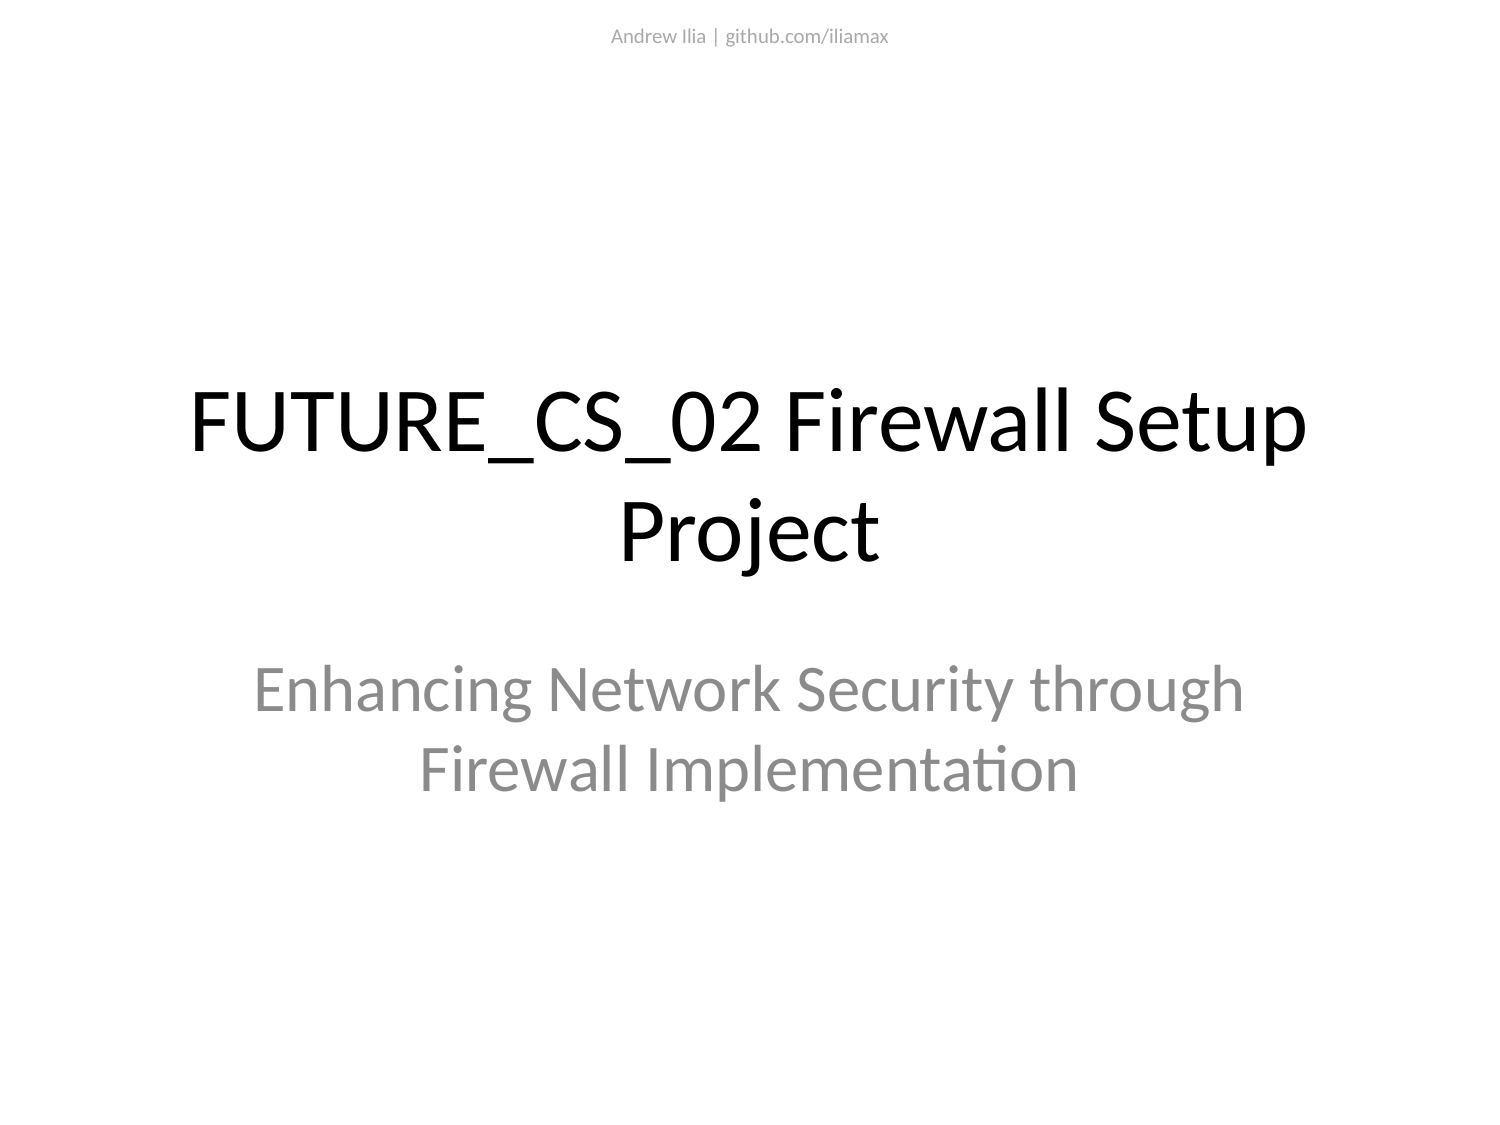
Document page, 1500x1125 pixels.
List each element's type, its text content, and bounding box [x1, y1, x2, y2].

title FUTURE_CS_02 Firewall Setup Project [112, 349, 1388, 591]
subtitle Enhancing Network Security through Firewall Implementation [225, 637, 1275, 925]
text_box Andrew Ilia | github.com/iliamax [596, 15, 904, 55]
